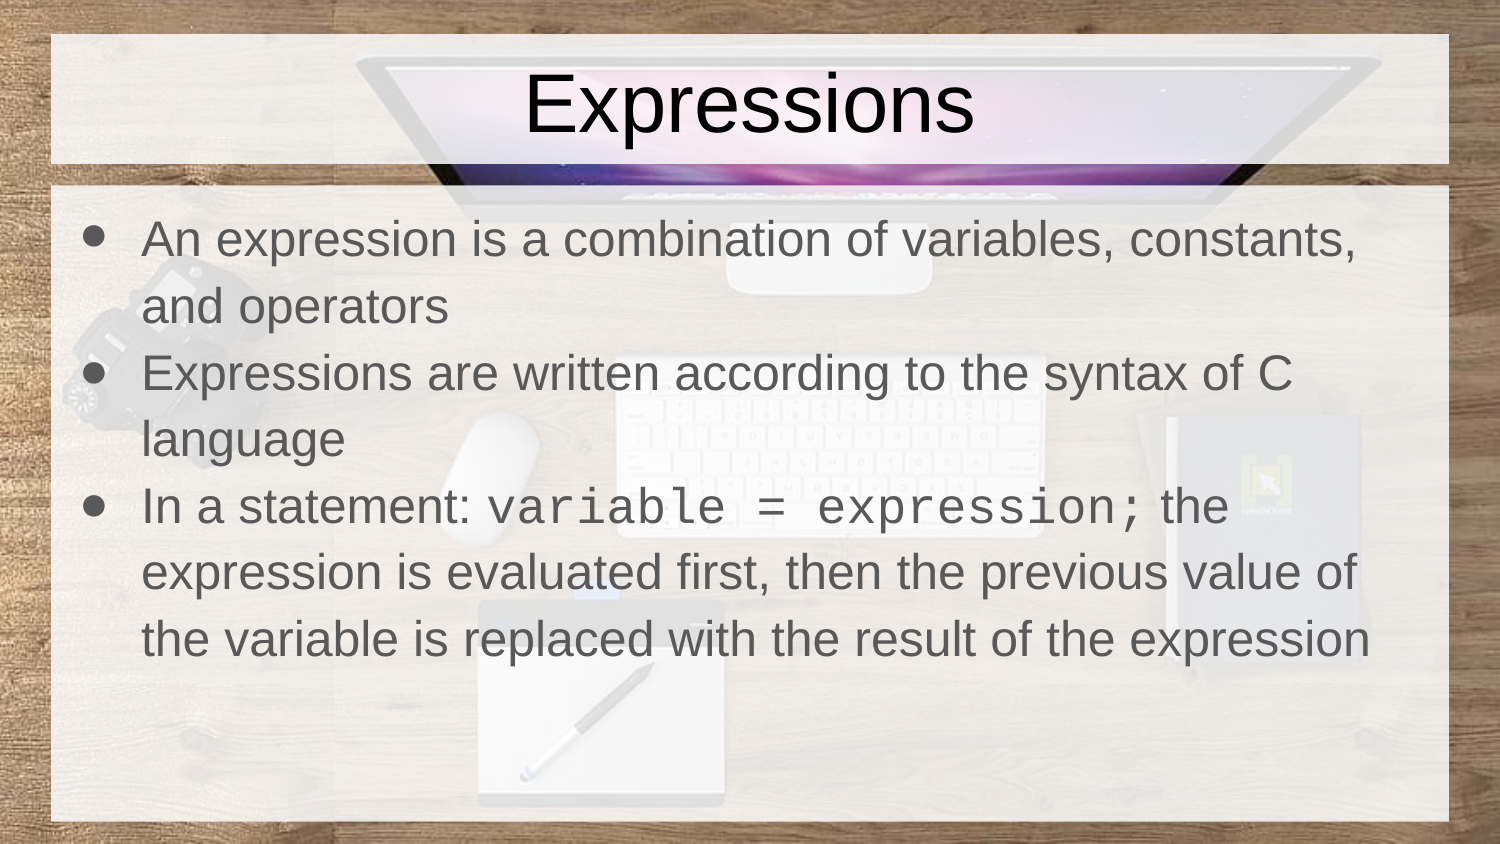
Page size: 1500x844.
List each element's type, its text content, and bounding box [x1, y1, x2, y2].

subtitle An expression is a combination of variables, constants, and operators Expressions are written according to the syntax of C language In a statement: variable = expression; the expression is evaluated first, then the previous value of the variable is replaced with the result of the expression [51, 185, 1449, 822]
title Expressions [51, 34, 1449, 164]
picture [0, 0, 1500, 844]
